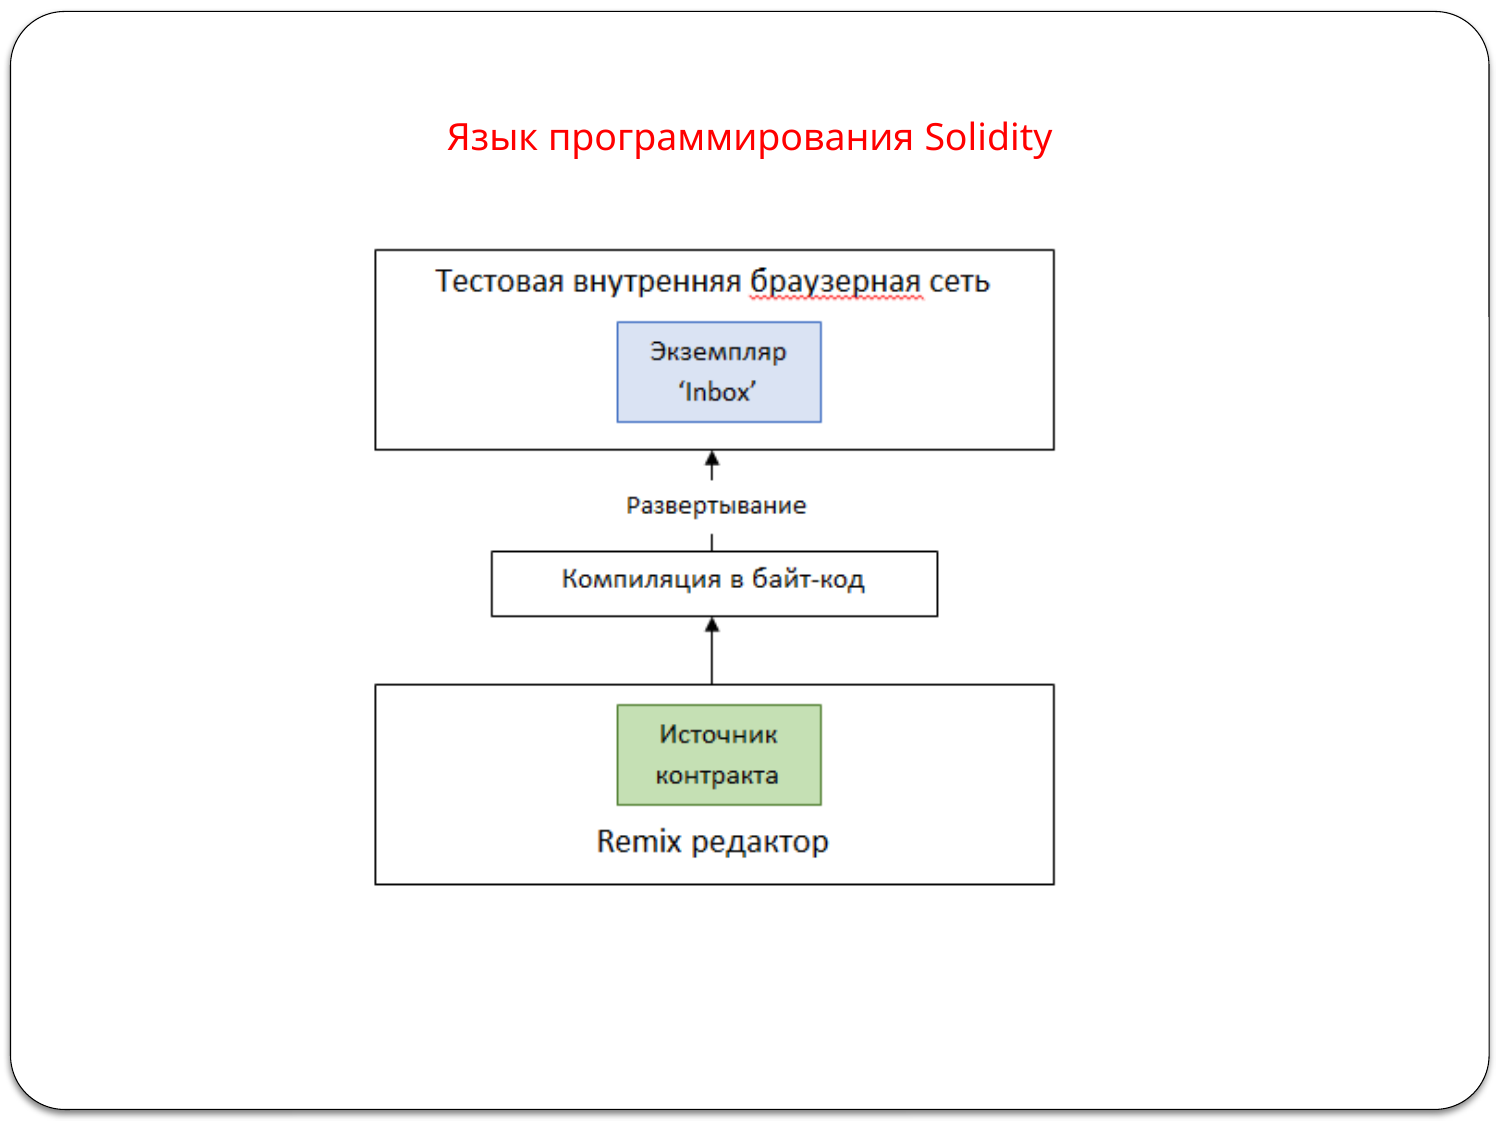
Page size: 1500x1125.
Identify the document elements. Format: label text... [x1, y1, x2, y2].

picture [312, 231, 1084, 908]
text_box Язык программирования Solidity [289, 105, 1211, 166]
